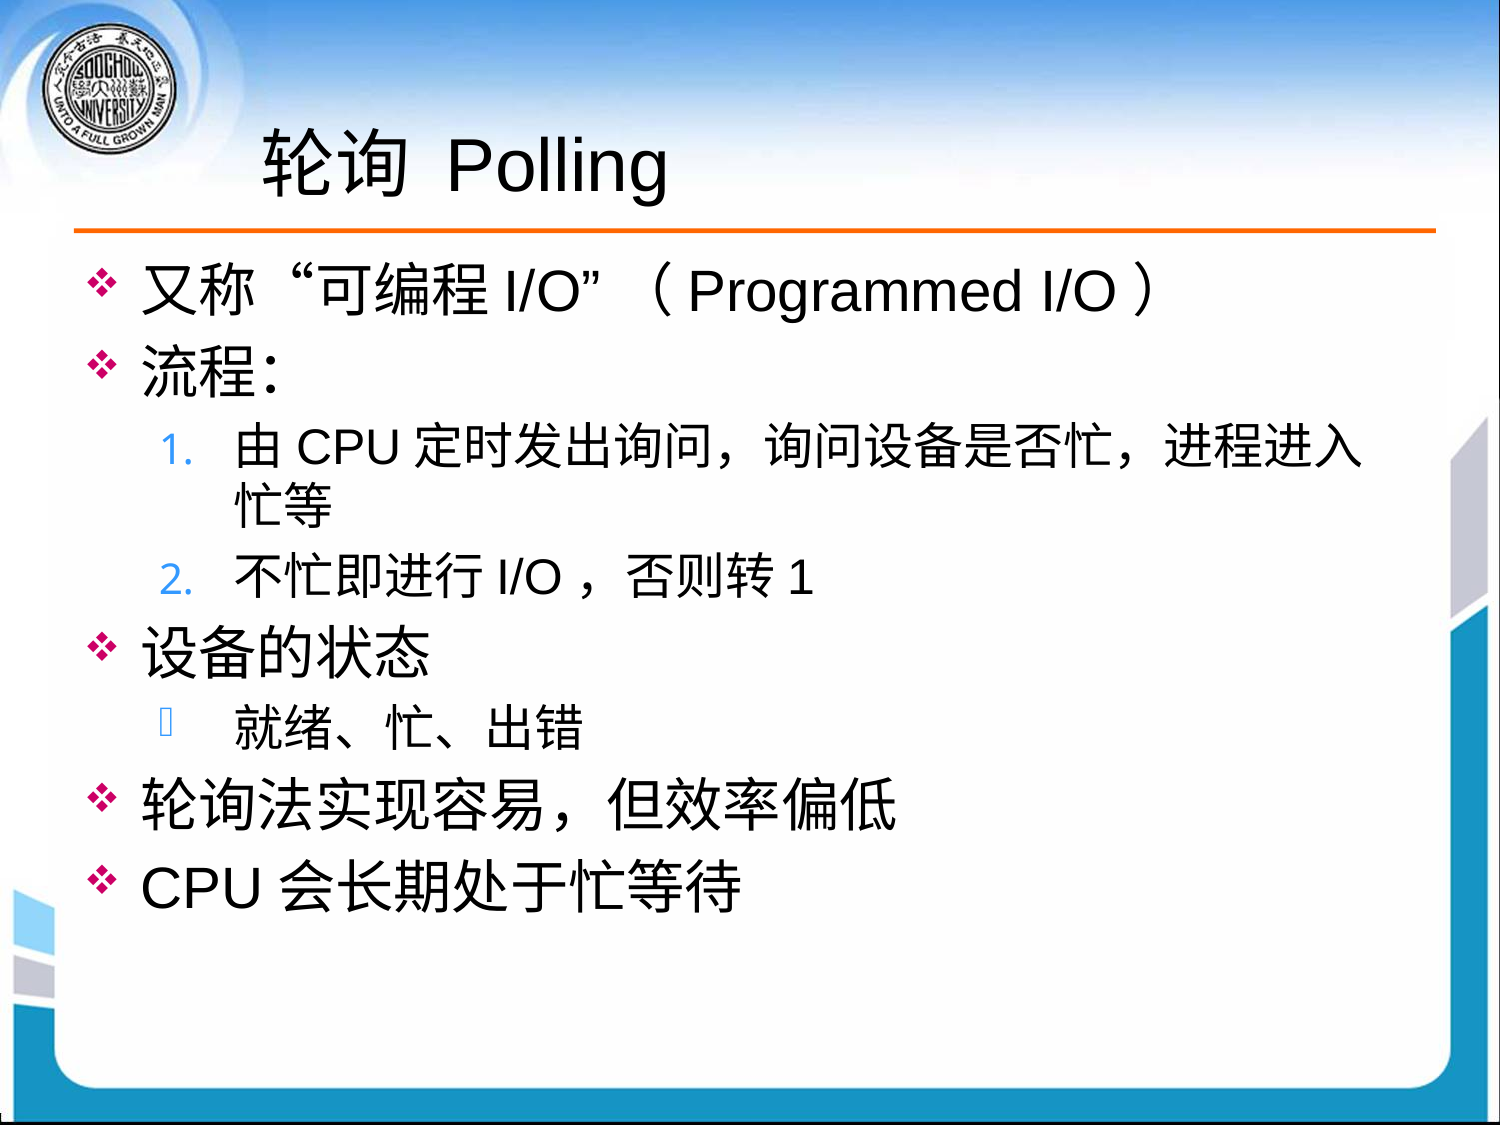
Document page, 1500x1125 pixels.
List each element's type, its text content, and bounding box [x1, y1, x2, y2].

list 又称“可编程I/O”（Programmed I/O） 流程： 由CPU定时发出询问，询问设备是否忙，进程进入忙等 不忙即进行I/O，否则转1 设备的状态 就绪、忙、出错 轮询法实现容易，但效率偏低 CPU会长期处于忙等待 [69, 245, 1394, 1045]
picture [0, 0, 1500, 1125]
title 轮询 Polling [245, 112, 1336, 210]
